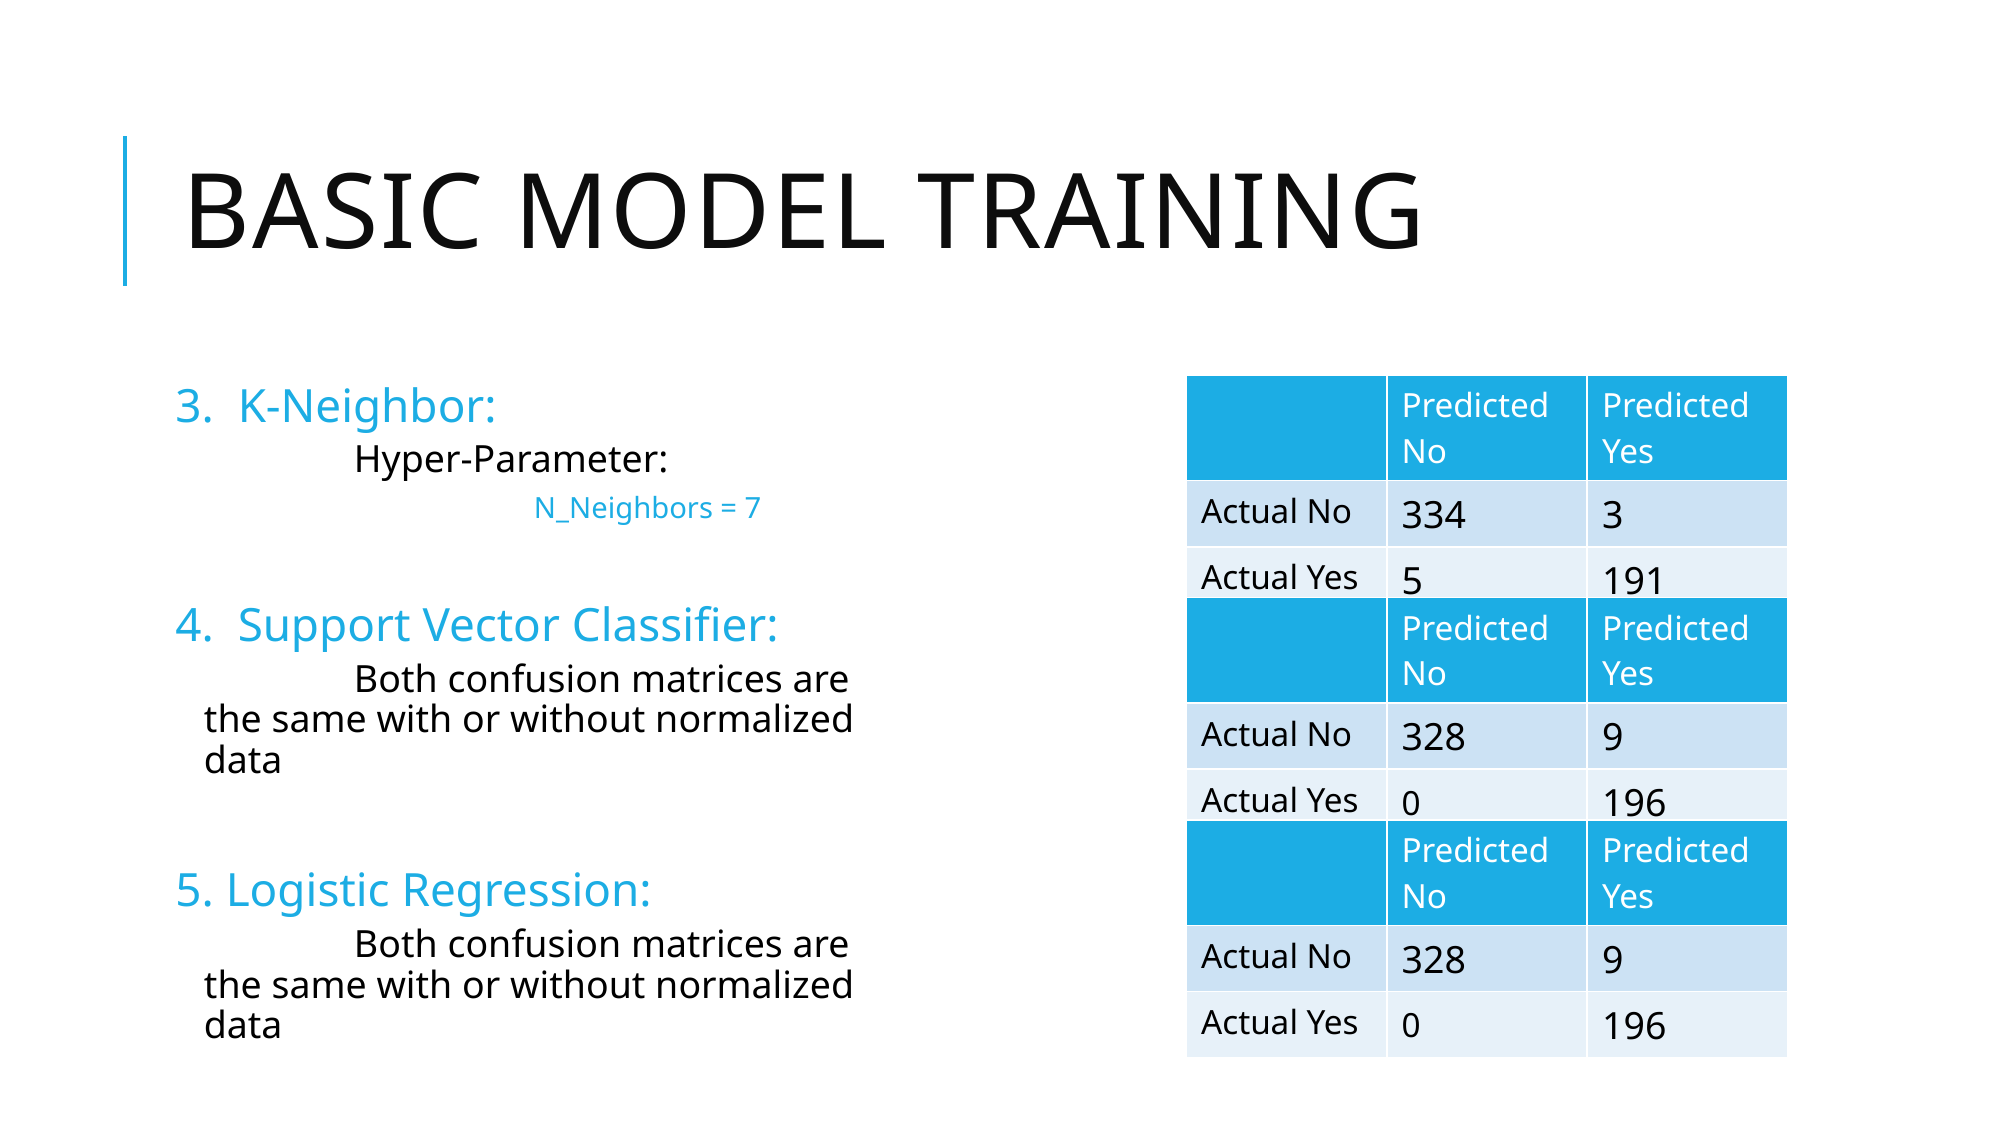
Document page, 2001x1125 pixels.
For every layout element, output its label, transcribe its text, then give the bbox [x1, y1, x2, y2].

table_header Predicted Yes [1588, 376, 1787, 480]
table_cell 196 [1588, 992, 1787, 1057]
title Basic Model Training [168, 96, 1763, 342]
table_cell Actual Yes [1187, 548, 1386, 597]
table_cell Actual No [1187, 704, 1386, 768]
table_header Predicted No [1388, 598, 1586, 702]
table_cell 196 [1588, 770, 1787, 819]
table_cell Actual Yes [1187, 770, 1386, 819]
table_cell 334 [1388, 481, 1586, 546]
table_cell 9 [1588, 704, 1787, 768]
table_header Predicted No [1388, 821, 1586, 925]
table_cell Actual Yes [1187, 992, 1386, 1057]
table_header Predicted No [1388, 376, 1586, 480]
table_cell 328 [1388, 926, 1586, 991]
list 3. K-Neighbor: Hyper-Parameter: N_Neighbors = 7 4. Support Vector Classifier: Both confusion matrices are the same with or without normalized data 5. Logistic Regression: Both confusion matrices are the same with or without normalized data [168, 375, 902, 1035]
table_cell 9 [1588, 926, 1787, 991]
table_cell 191 [1588, 548, 1787, 597]
table_cell Actual No [1187, 481, 1386, 546]
table_cell Actual No [1187, 926, 1386, 991]
table_header Predicted Yes [1588, 598, 1787, 702]
table_cell 328 [1388, 704, 1586, 768]
table_cell 0 [1388, 992, 1586, 1057]
table_header [1187, 821, 1386, 925]
table_header [1187, 598, 1386, 702]
table_header Predicted Yes [1588, 821, 1787, 925]
table_header [1187, 376, 1386, 480]
table_cell 5 [1388, 548, 1586, 597]
table_cell 0 [1388, 770, 1586, 819]
table_cell 3 [1588, 481, 1787, 546]
